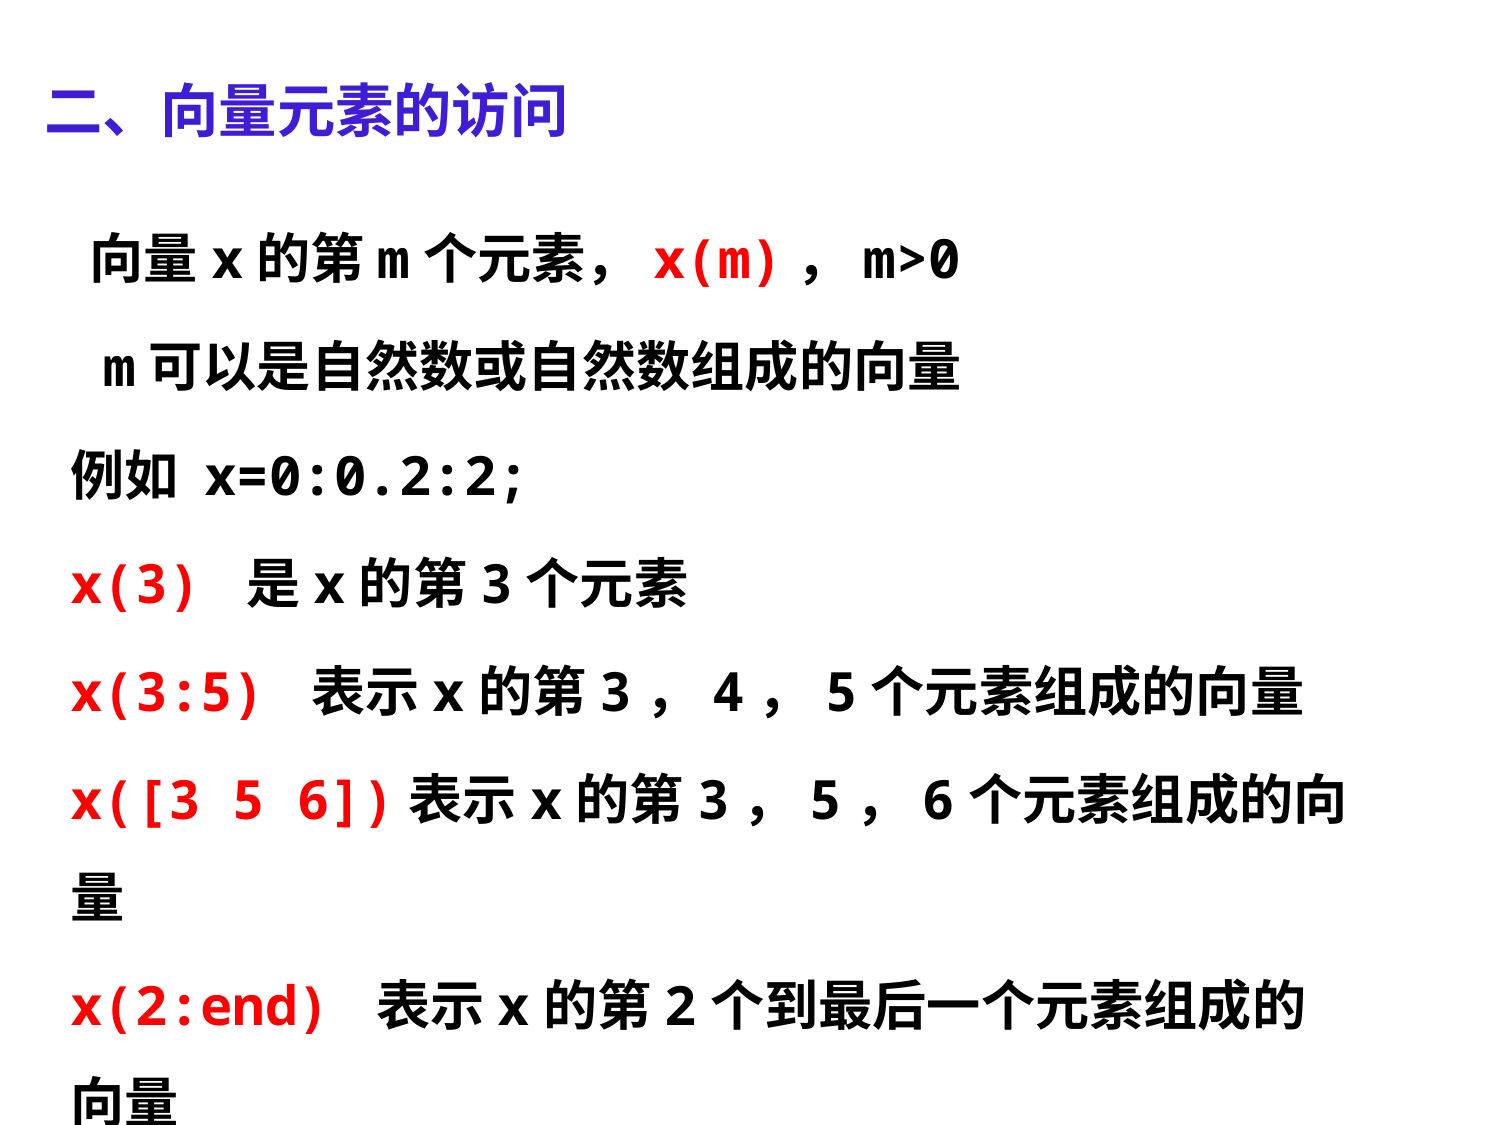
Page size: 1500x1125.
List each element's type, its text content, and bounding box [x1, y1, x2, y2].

text_box 二、向量元素的访问 [29, 66, 1269, 152]
list 向量x的第m个元素，x(m)，m>0 m可以是自然数或自然数组成的向量 例如 x=0:0.2:2; x(3) 是x的第3个元素 x(3:5) 表示x的第3，4，5个元素组成的向量 x([3 5 6])表示x的第3，5，6个元素组成的向量 x(2:end) 表示x的第2个到最后一个元素组成的向量 [55, 184, 1376, 957]
